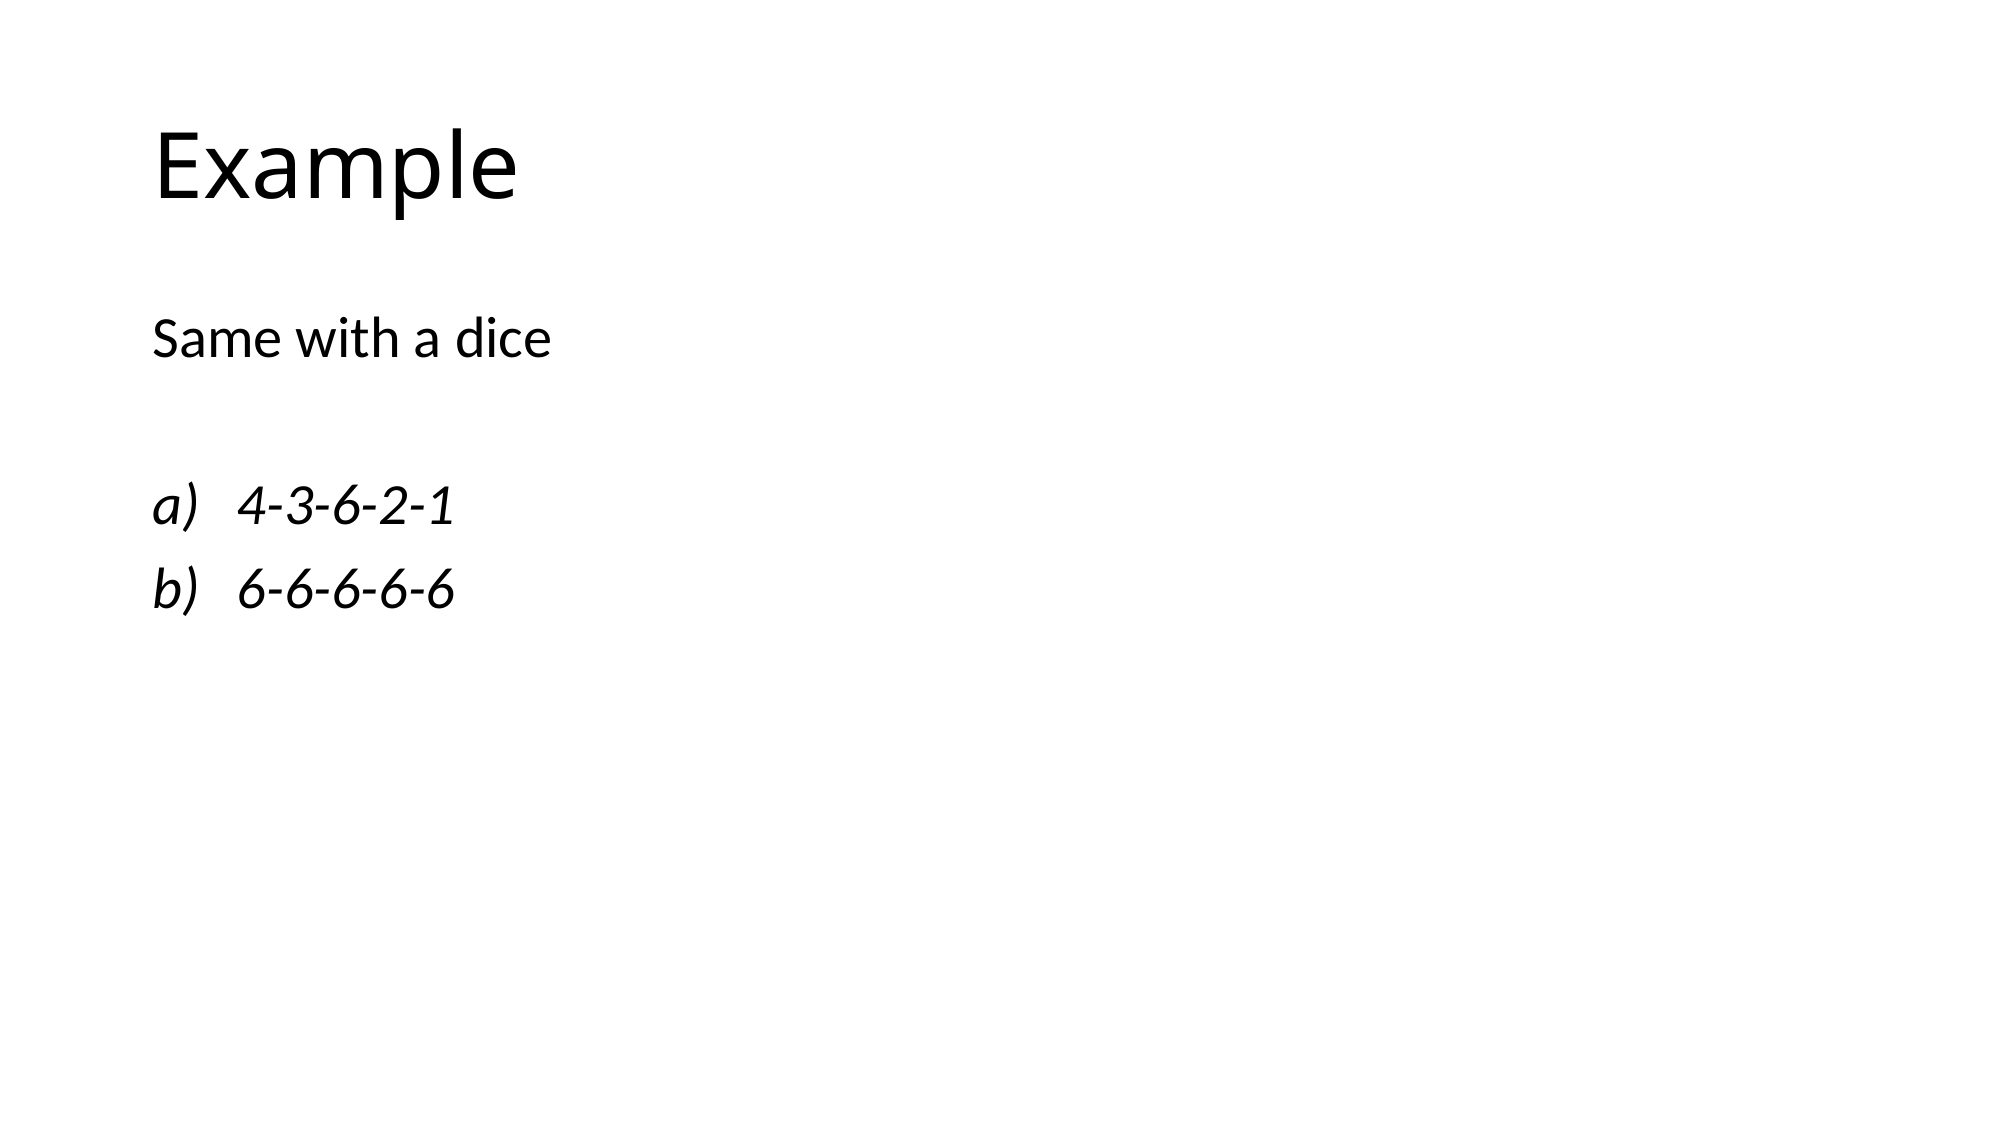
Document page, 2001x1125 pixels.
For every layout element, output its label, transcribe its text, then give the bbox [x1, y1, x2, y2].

list Same with a dice 4-3-6-2-1 6-6-6-6-6 [137, 299, 1863, 1014]
title Example [137, 59, 1863, 278]
